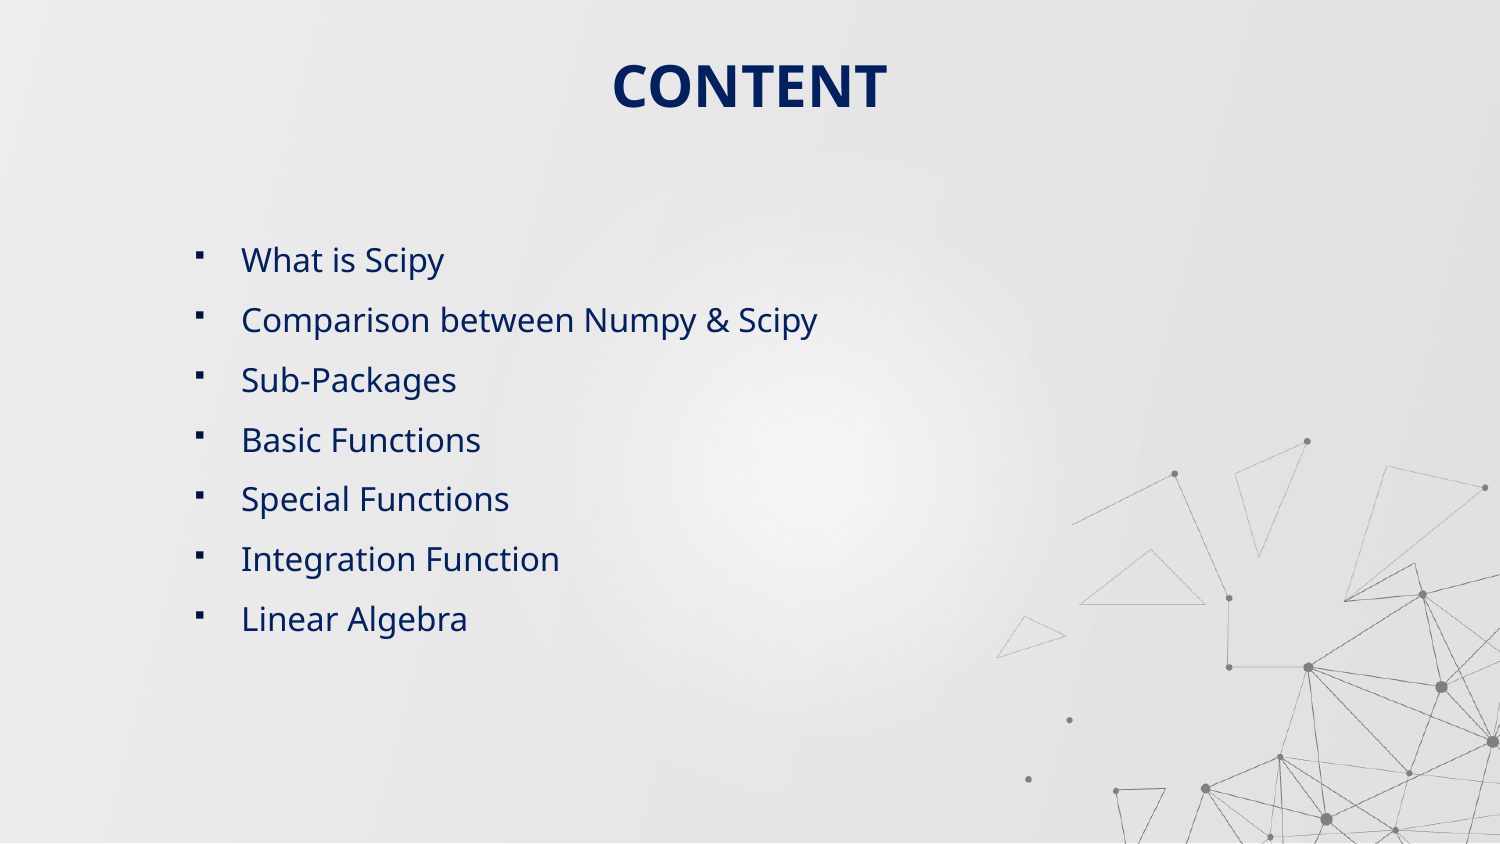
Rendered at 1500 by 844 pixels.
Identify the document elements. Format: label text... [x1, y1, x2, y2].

title CONTENT [558, 34, 942, 126]
picture [0, 0, 1500, 844]
list What is Scipy Comparison between Numpy & Scipy Sub-Packages Basic Functions Special Functions Integration Function Linear Algebra [141, 204, 1277, 780]
